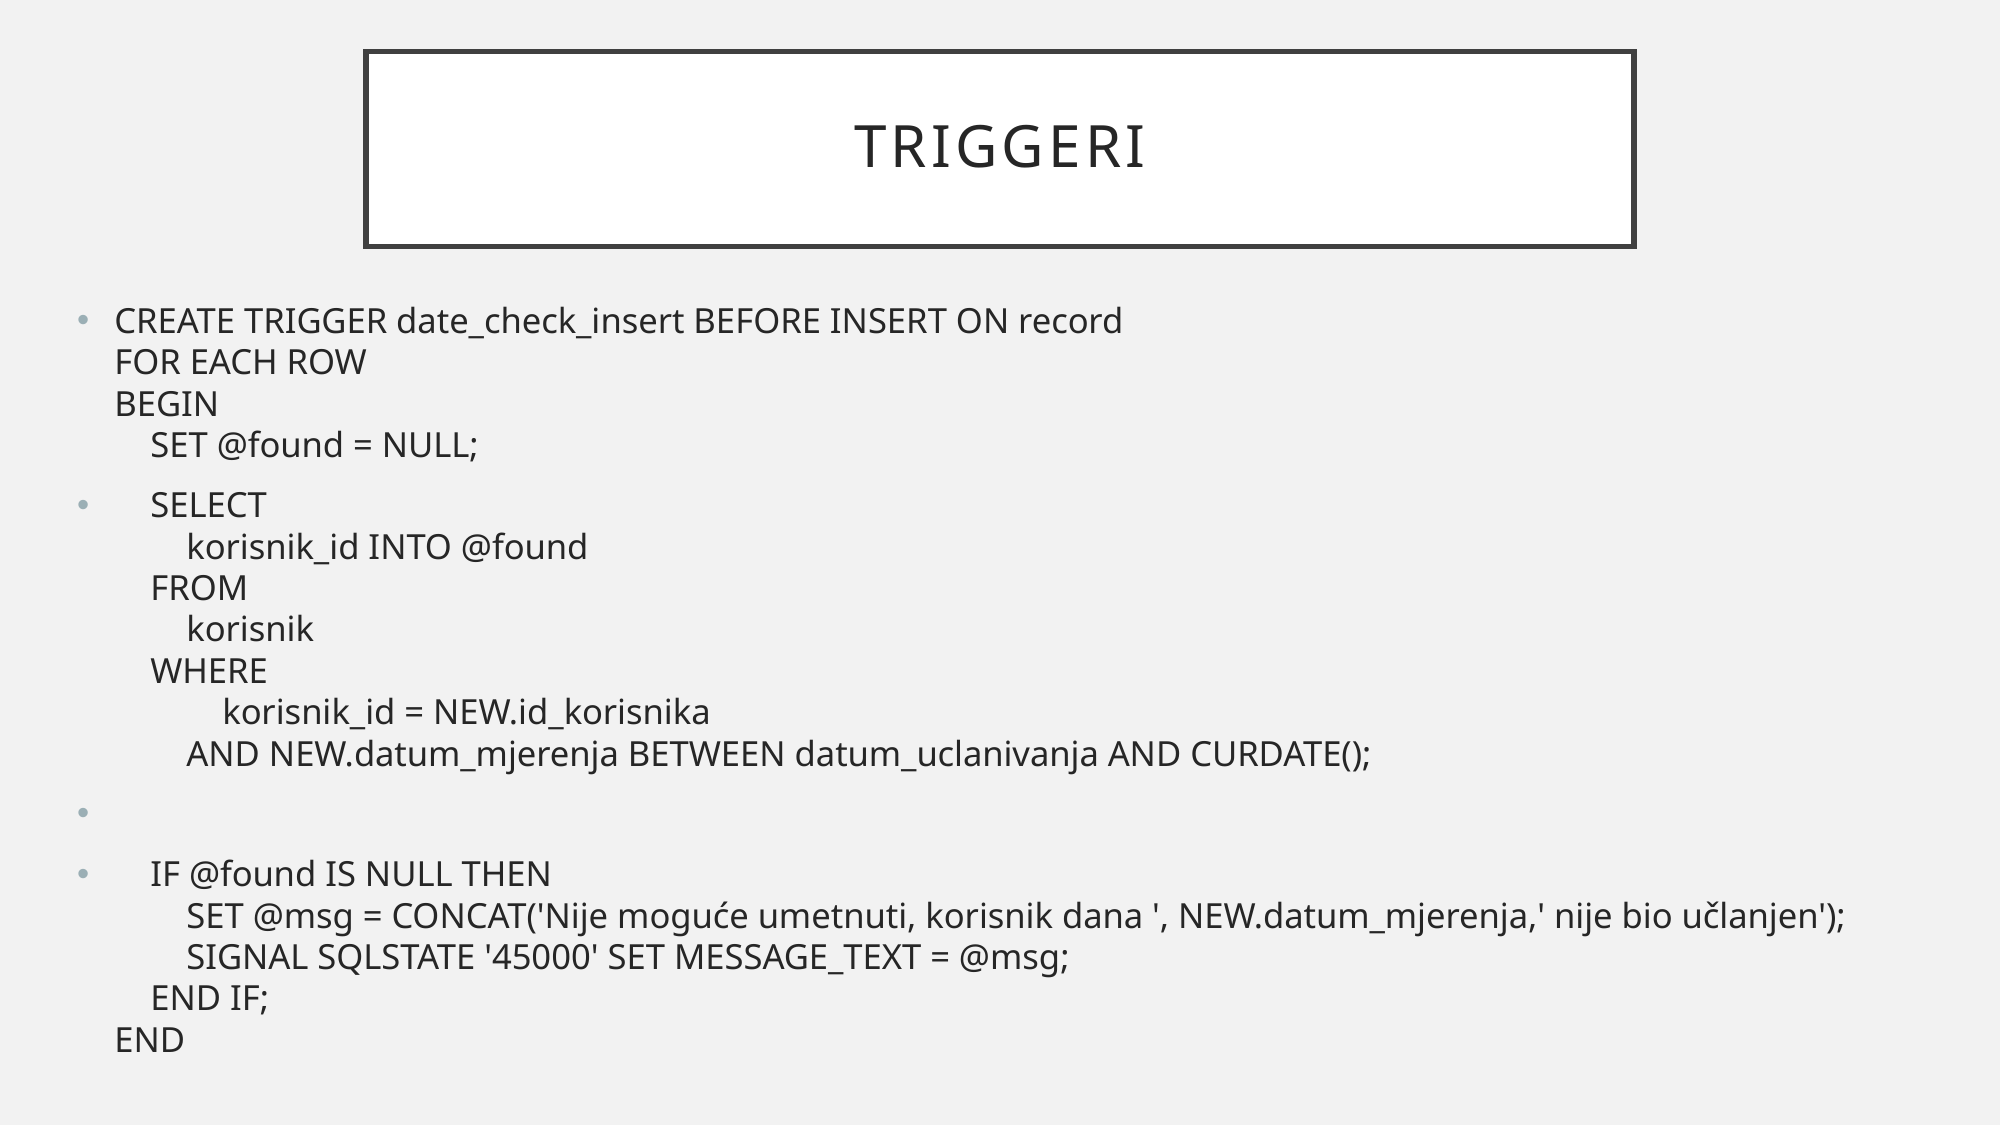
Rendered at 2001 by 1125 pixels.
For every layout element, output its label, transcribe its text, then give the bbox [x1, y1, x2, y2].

title Triggeri [363, 49, 1637, 249]
list CREATE TRIGGER date_check_insert BEFORE INSERT ON record FOR EACH ROW BEGIN SET @found = NULL; SELECT korisnik_id INTO @found FROM korisnik WHERE korisnik_id = NEW.id_korisnika AND NEW.datum_mjerenja BETWEEN datum_uclanivanja AND CURDATE(); IF @found IS NULL THEN SET @msg = CONCAT('Nije moguće umetnuti, korisnik dana ', NEW.datum_mjerenja,' nije bio učlanjen'); SIGNAL SQLSTATE '45000' SET MESSAGE_TEXT = @msg; END IF; END [62, 291, 1957, 1074]
